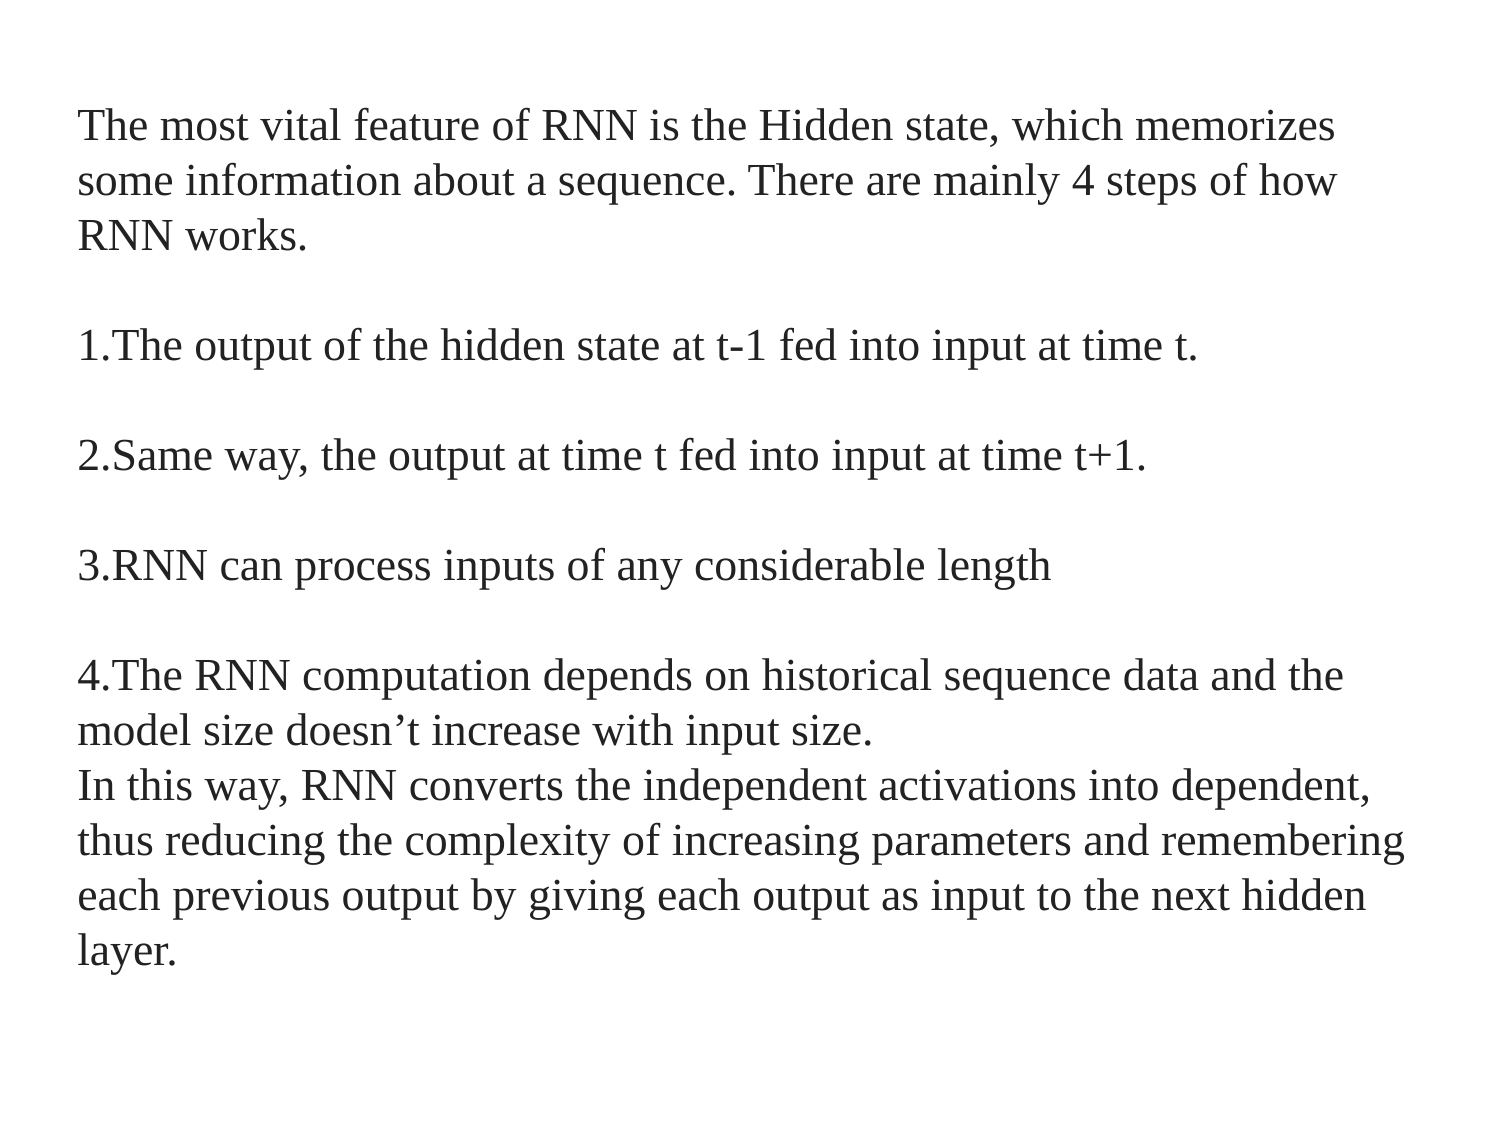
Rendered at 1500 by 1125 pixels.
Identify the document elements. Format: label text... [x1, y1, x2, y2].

text_box The most vital feature of RNN is the Hidden state, which memorizes some information about a sequence. There are mainly 4 steps of how RNN works. The output of the hidden state at t-1 fed into input at time t. Same way, the output at time t fed into input at time t+1. RNN can process inputs of any considerable length The RNN computation depends on historical sequence data and the model size doesn’t increase with input size. In this way, RNN converts the independent activations into dependent, thus reducing the complexity of increasing parameters and remembering each previous output by giving each output as input to the next hidden layer. [62, 87, 1438, 982]
